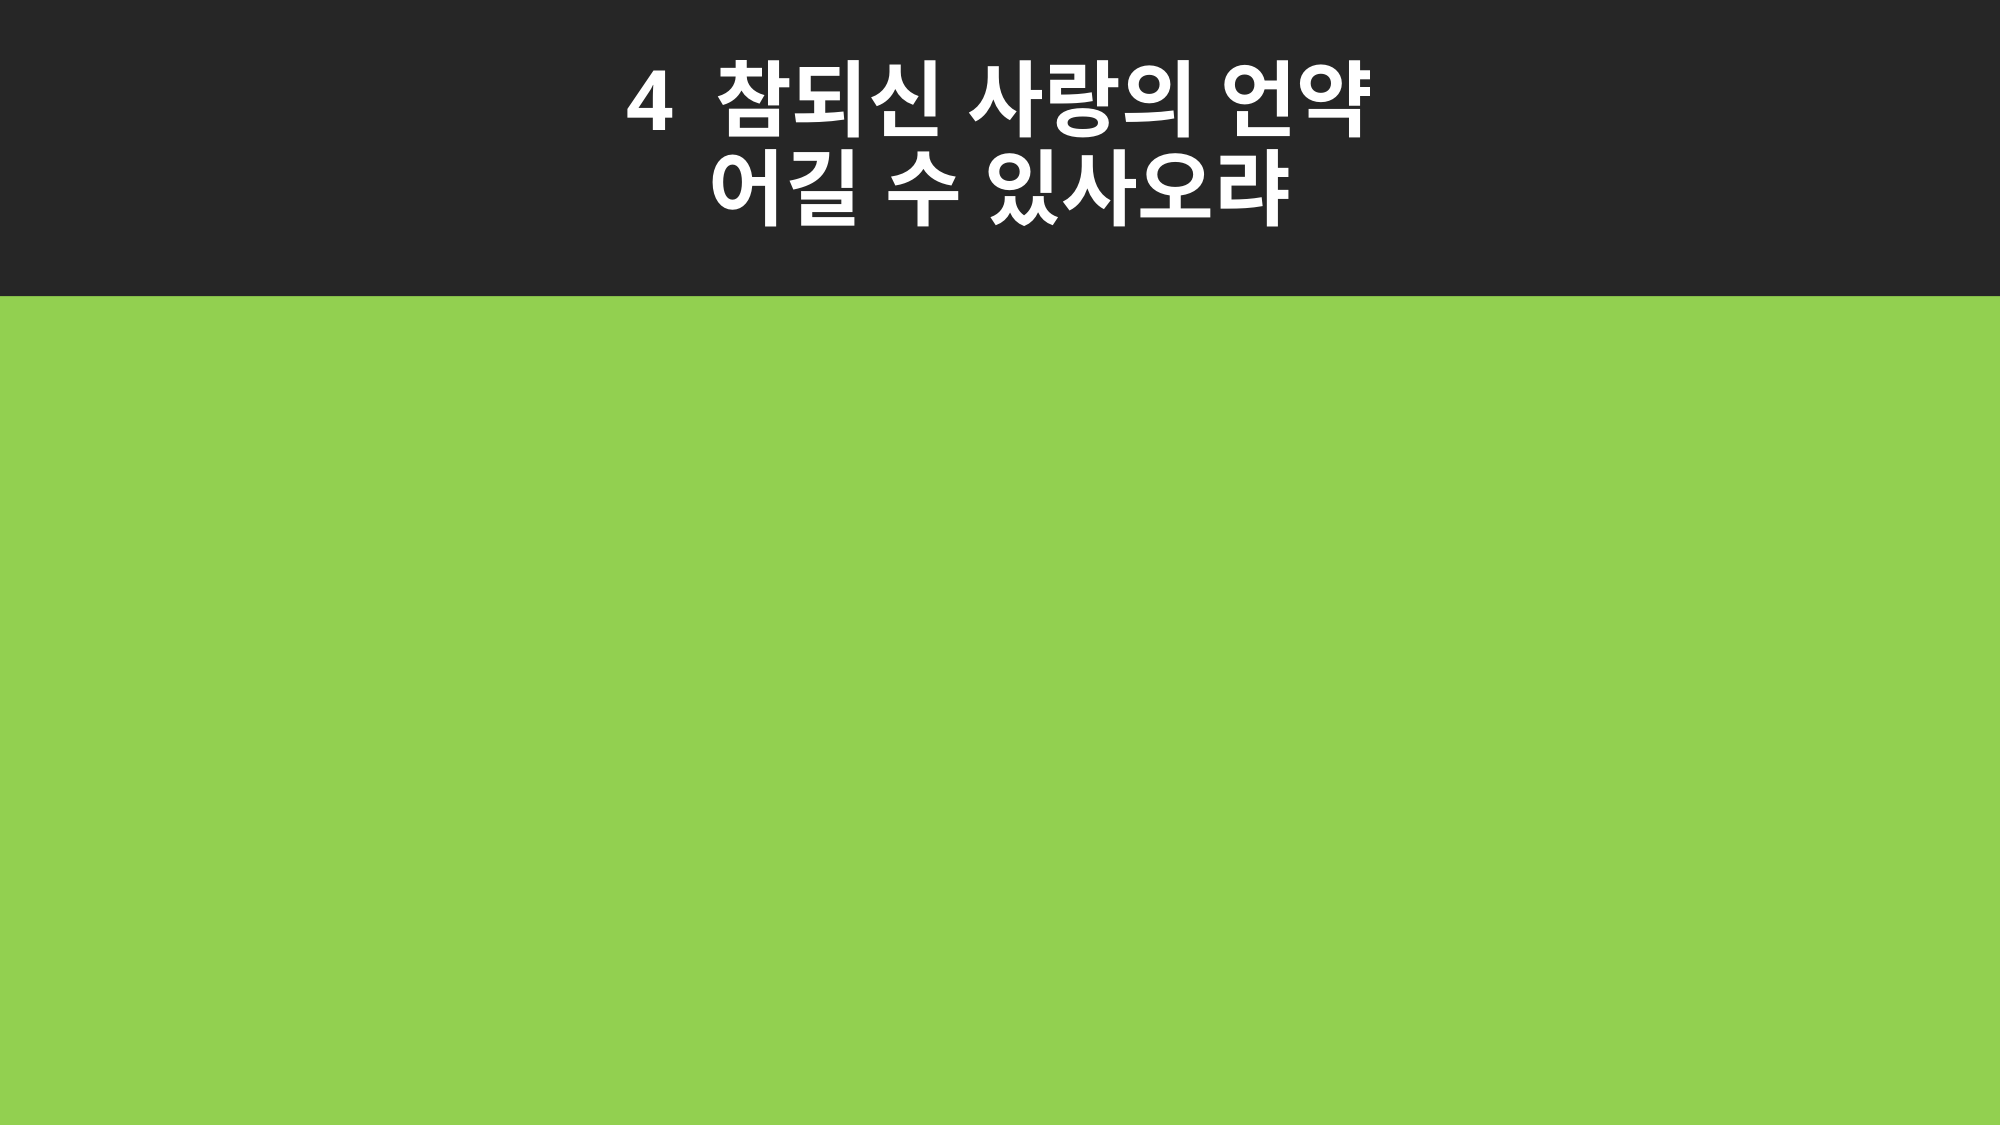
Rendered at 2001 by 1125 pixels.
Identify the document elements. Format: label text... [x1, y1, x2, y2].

title 4 참되신 사랑의 언약 어길 수 있사오랴 [0, 0, 2000, 297]
